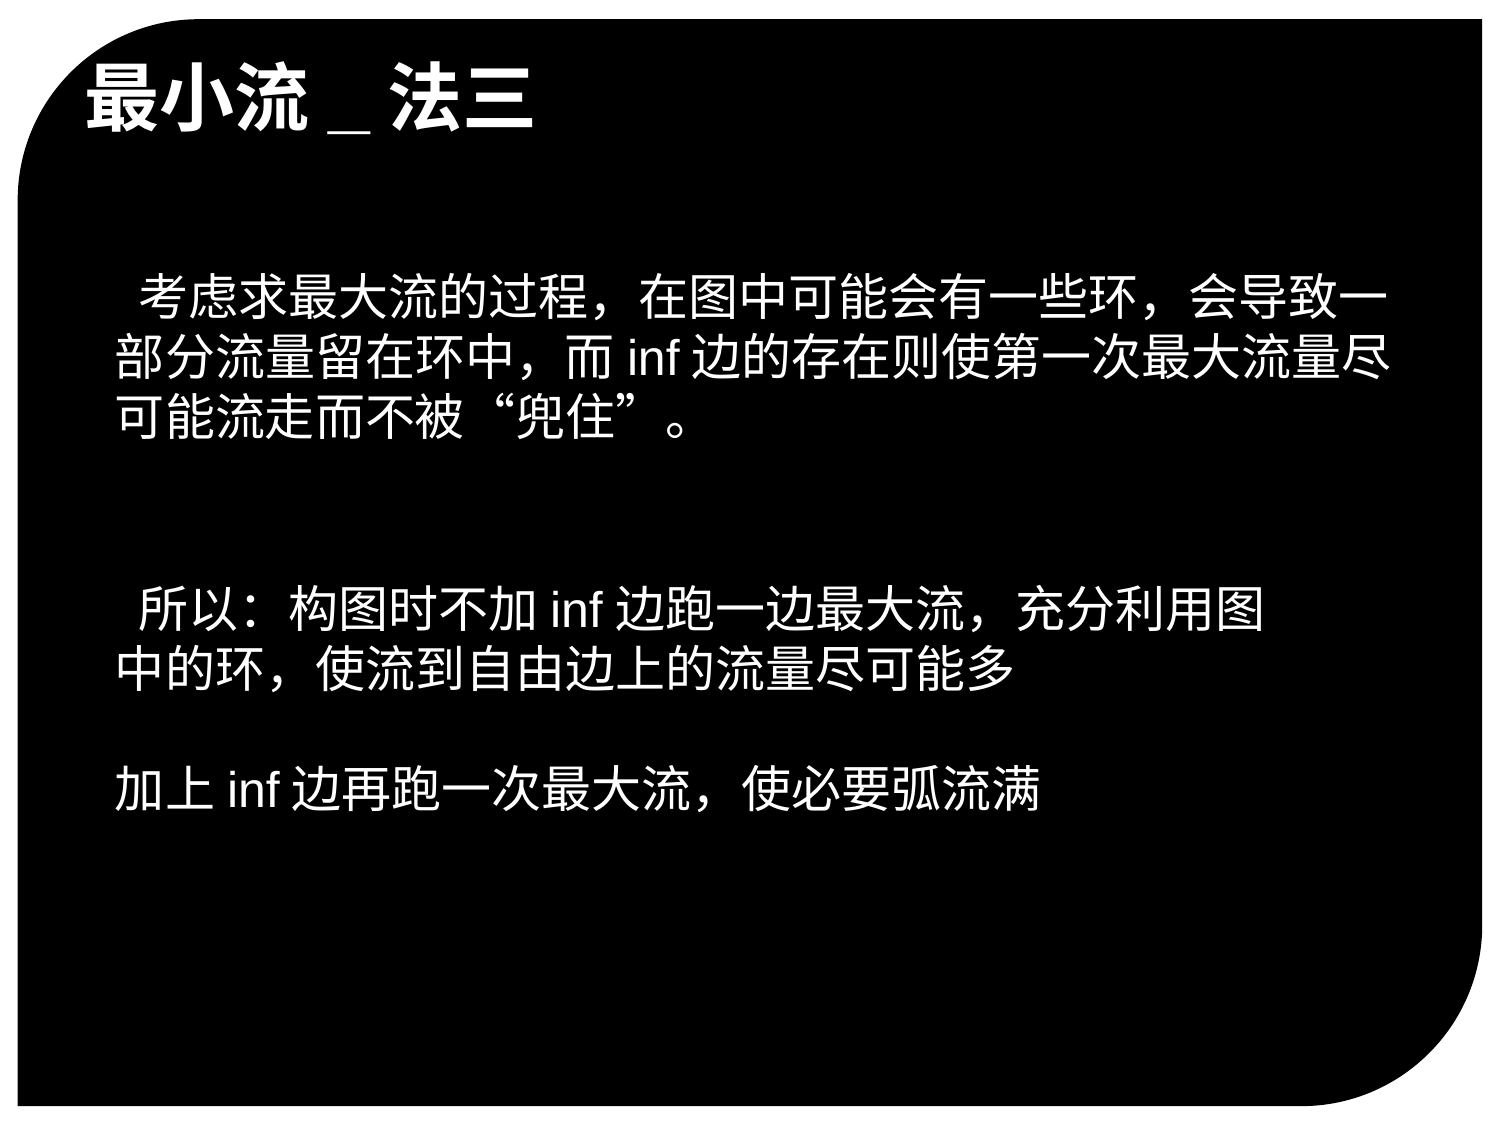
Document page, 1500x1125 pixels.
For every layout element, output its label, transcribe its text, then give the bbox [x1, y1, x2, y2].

text_box 考虑求最大流的过程，在图中可能会有一些环，会导致一 部分流量留在环中，而inf边的存在则使第一次最大流量尽 可能流走而不被“兜住”。 [100, 257, 1407, 453]
text_box 所以：构图时不加inf边跑一边最大流，充分利用图中的环，使流到自由边上的流量尽可能多 加上inf边再跑一次最大流，使必要弧流满 [100, 570, 1329, 825]
text_box 最小流_法三 [70, 42, 797, 148]
